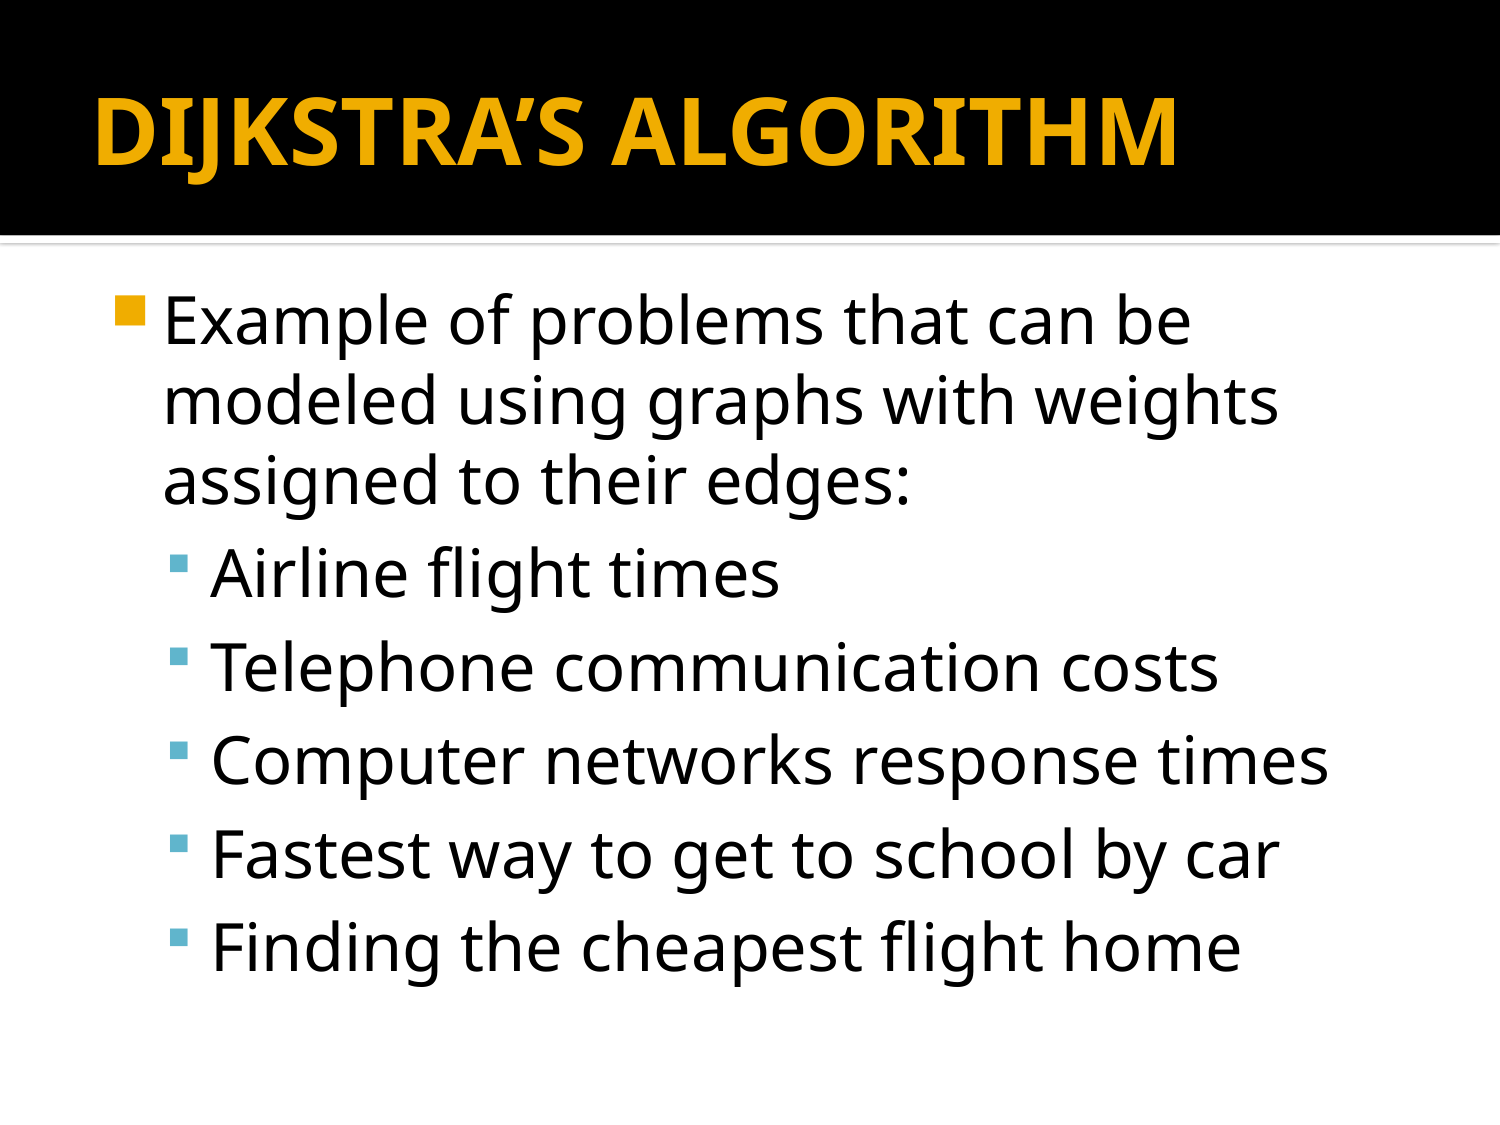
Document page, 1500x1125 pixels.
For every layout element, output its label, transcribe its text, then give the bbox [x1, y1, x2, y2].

title DIJKSTRA’S ALGORITHM [75, 24, 1425, 231]
list Example of problems that can be modeled using graphs with weights assigned to their edges: Airline flight times Telephone communication costs Computer networks response times Fastest way to get to school by car Finding the cheapest flight home [75, 262, 1425, 1050]
